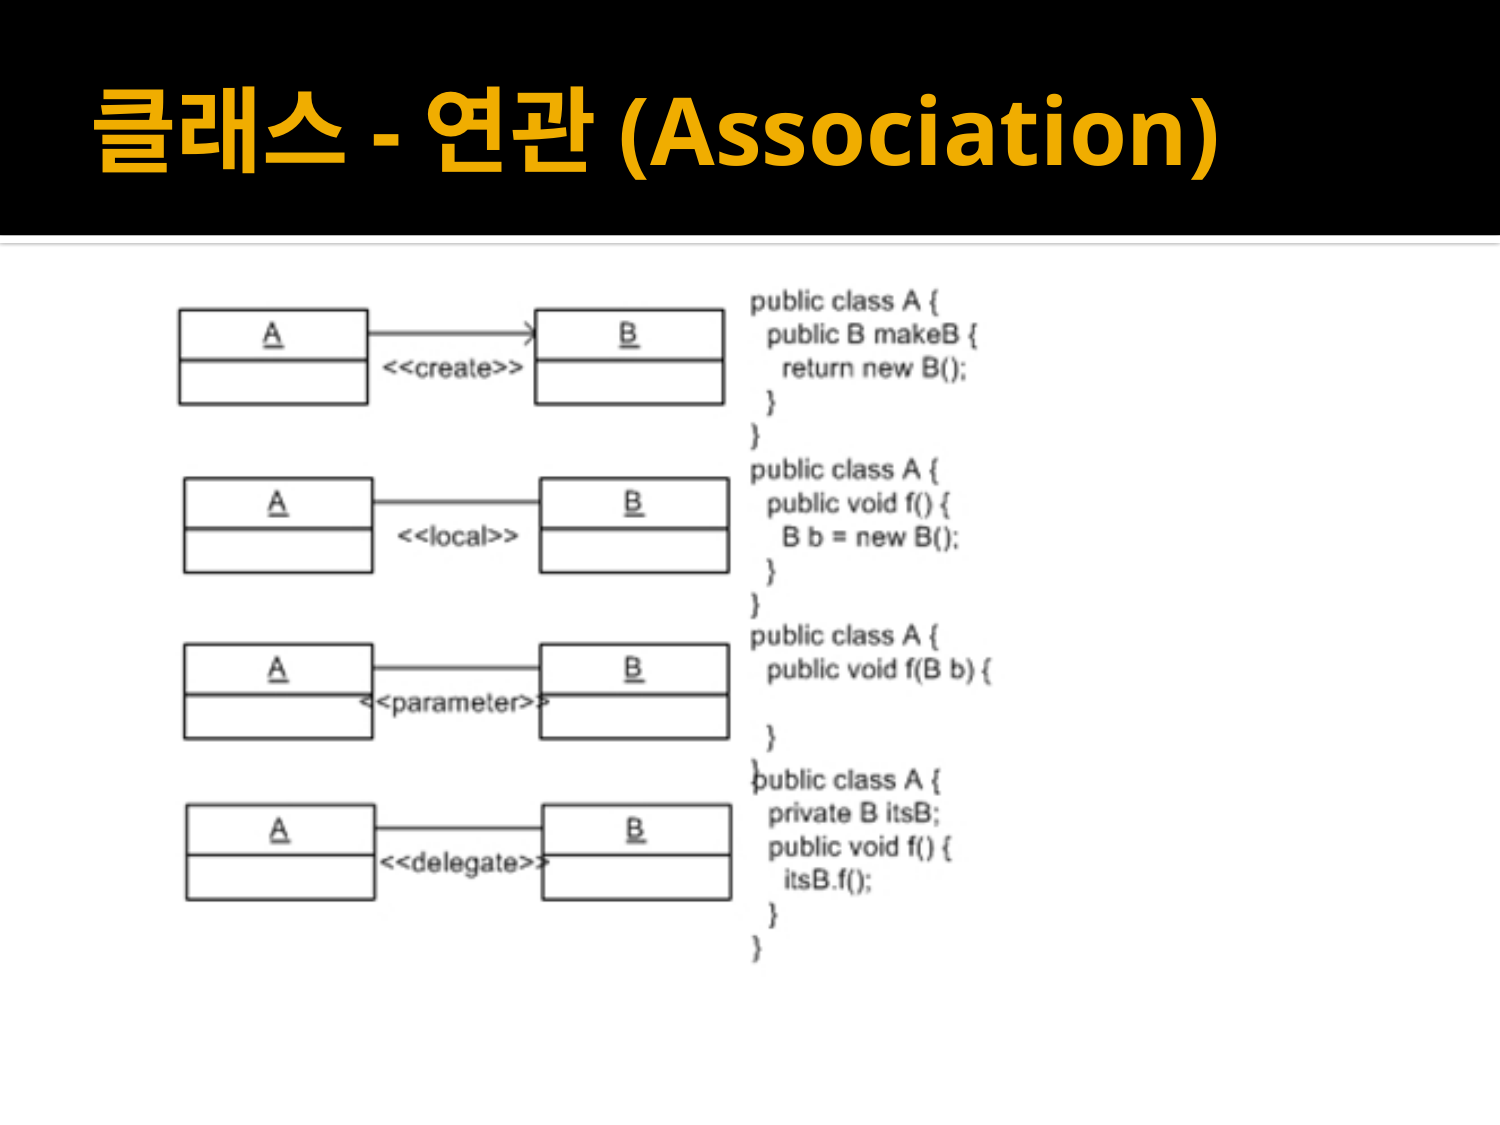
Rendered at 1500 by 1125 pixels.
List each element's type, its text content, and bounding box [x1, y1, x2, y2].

title 클래스-연관(Association) [75, 24, 1425, 231]
picture [159, 267, 1068, 988]
